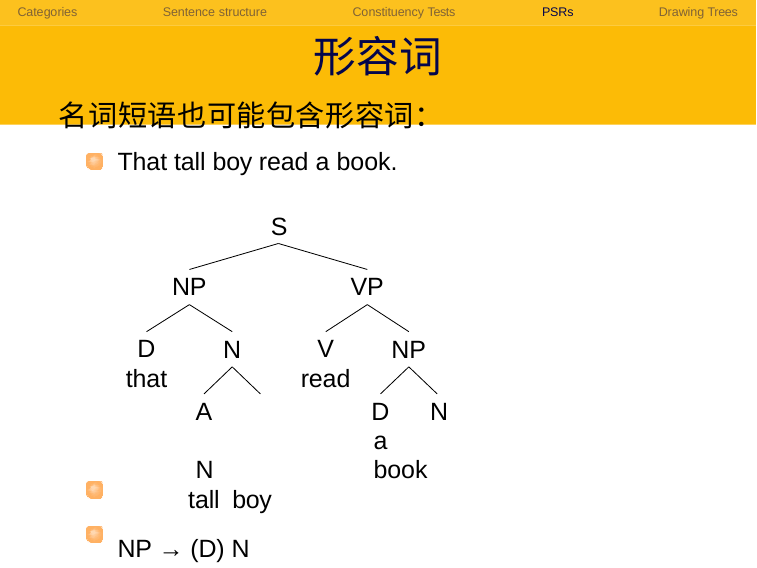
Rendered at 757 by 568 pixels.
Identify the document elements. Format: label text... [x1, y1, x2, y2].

text_box 名词短语也可能包含形容词： That tall boy read a book. S [56, 77, 548, 241]
picture [86, 525, 104, 544]
text_box NP [389, 331, 429, 364]
picture [86, 481, 104, 499]
title 形容词 [0, 25, 756, 125]
text_box N [221, 331, 244, 364]
text_box A N tall boy NP → (D) N N → A N [115, 393, 283, 568]
text_box VP [348, 268, 386, 301]
picture [86, 153, 104, 171]
text_box V read [298, 331, 353, 393]
text_box Categories Sentence structure Constituency Tests PSRs Drawing Trees [17, 1, 741, 19]
text_box D that [123, 331, 170, 393]
text_box D N a book [369, 393, 467, 484]
text_box NP [170, 268, 209, 301]
